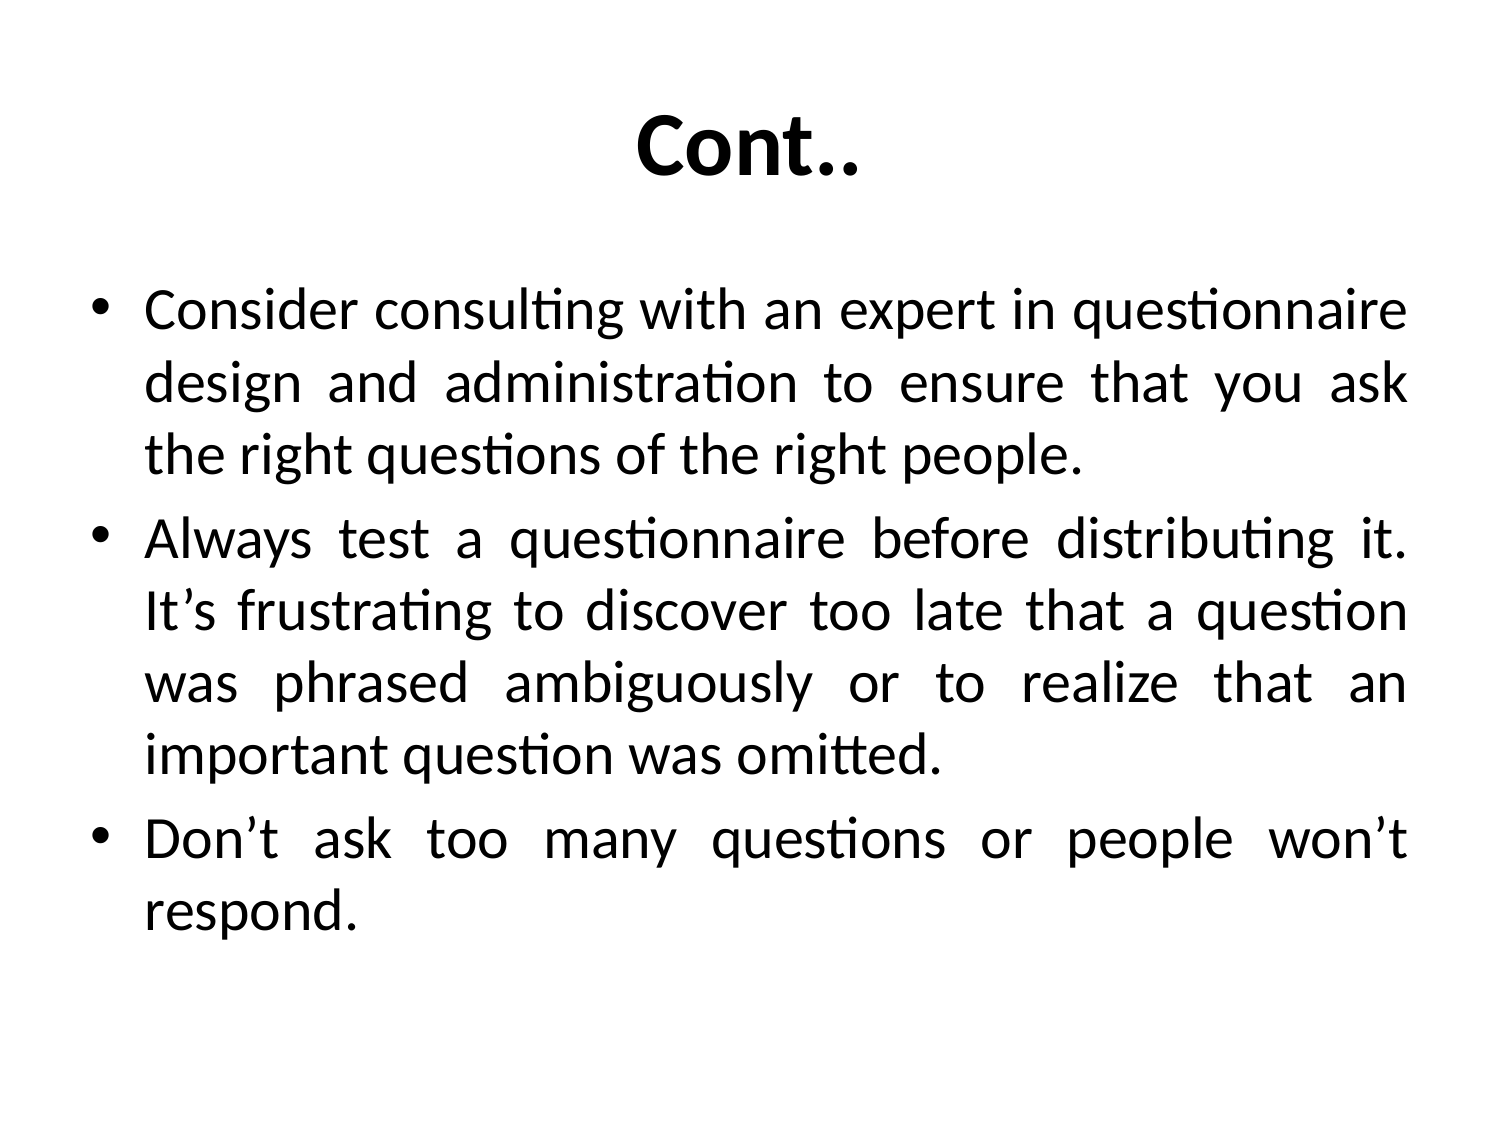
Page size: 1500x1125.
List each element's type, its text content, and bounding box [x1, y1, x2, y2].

list Consider consulting with an expert in questionnaire design and administration to ensure that you ask the right questions of the right people. Always test a questionnaire before distributing it. It’s frustrating to discover too late that a question was phrased ambiguously or to realize that an important question was omitted. Don’t ask too many questions or people won’t respond. [75, 262, 1425, 1005]
title Cont.. [75, 45, 1425, 233]
